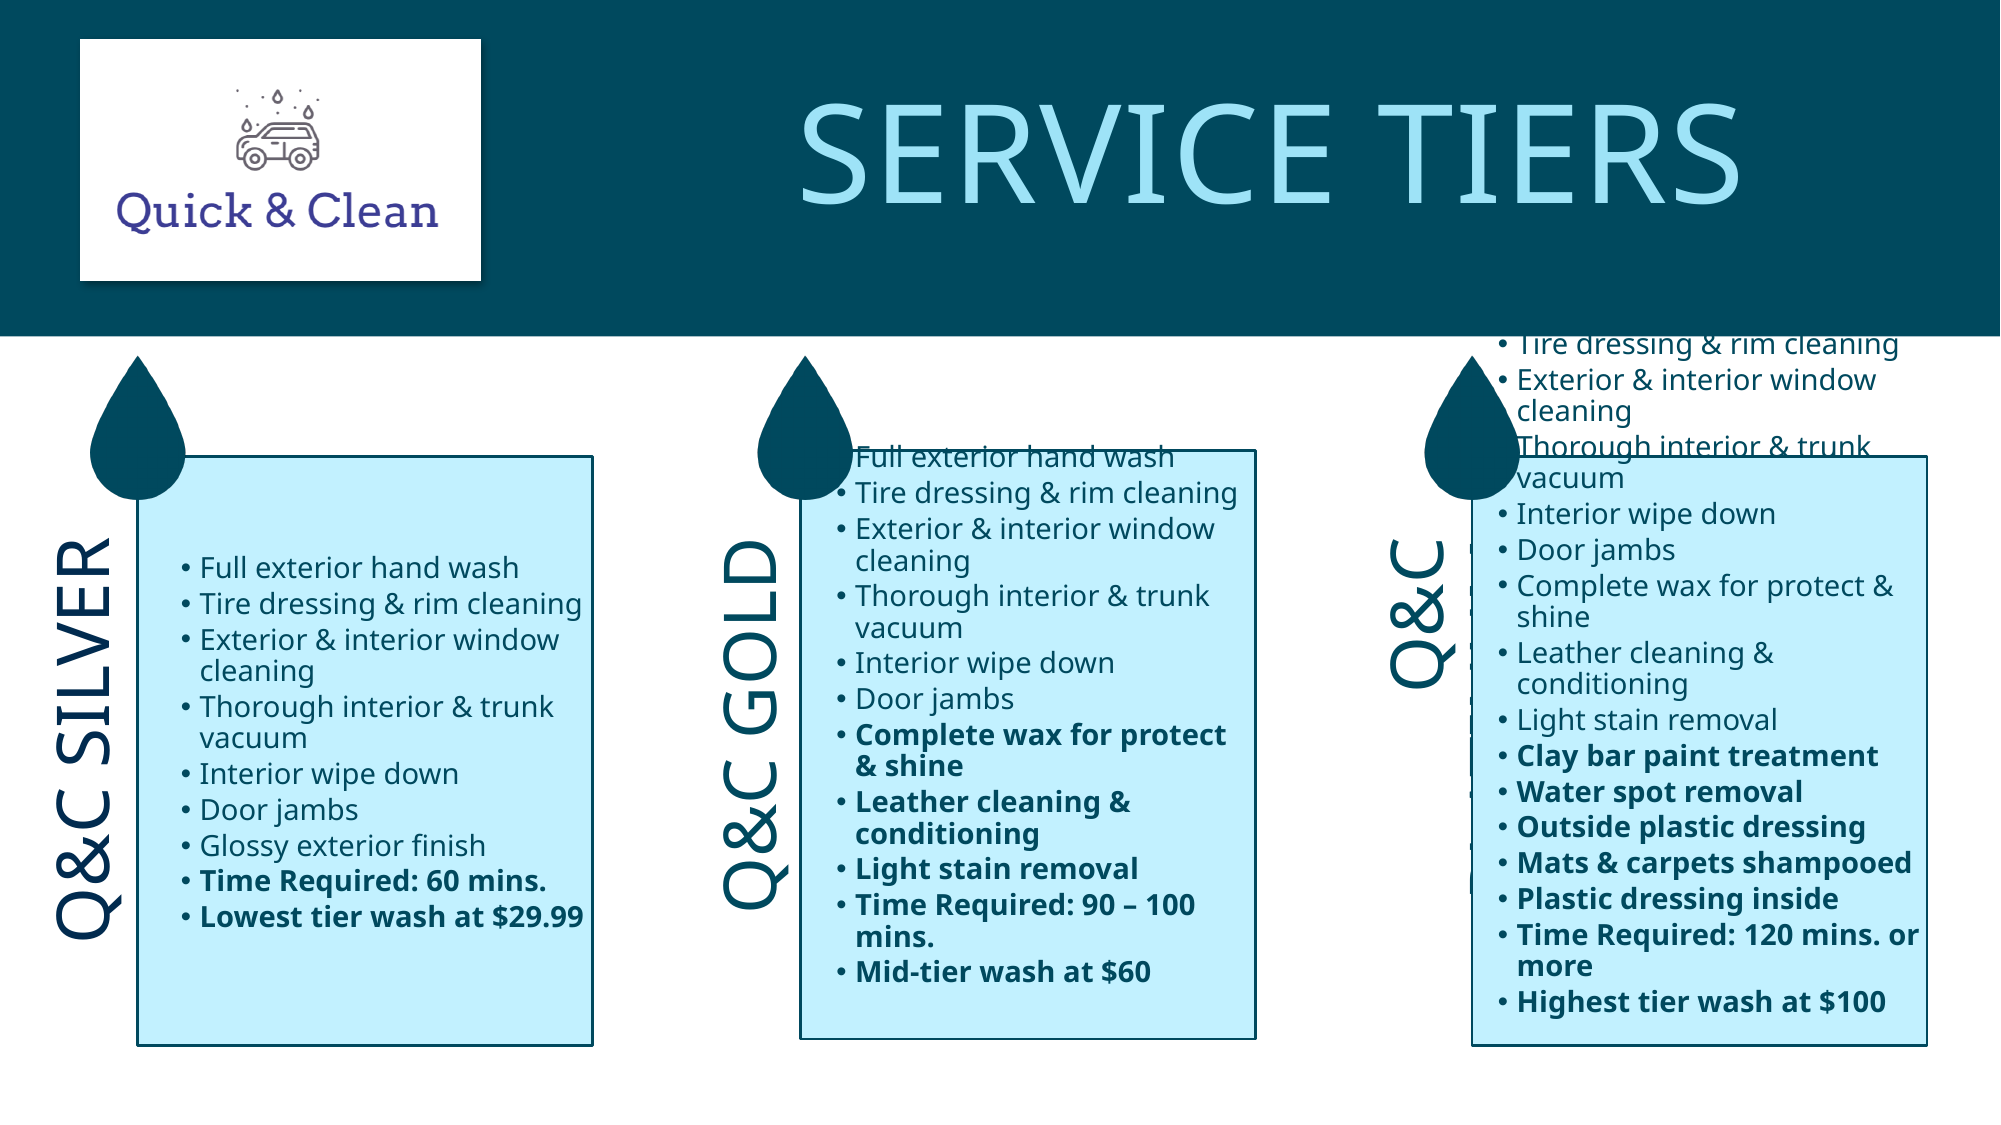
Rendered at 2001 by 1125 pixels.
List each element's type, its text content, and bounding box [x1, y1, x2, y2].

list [33, 312, 1940, 1069]
picture [81, 40, 480, 280]
text_box [0, 0, 2000, 338]
title Service tiers [486, 41, 1763, 288]
